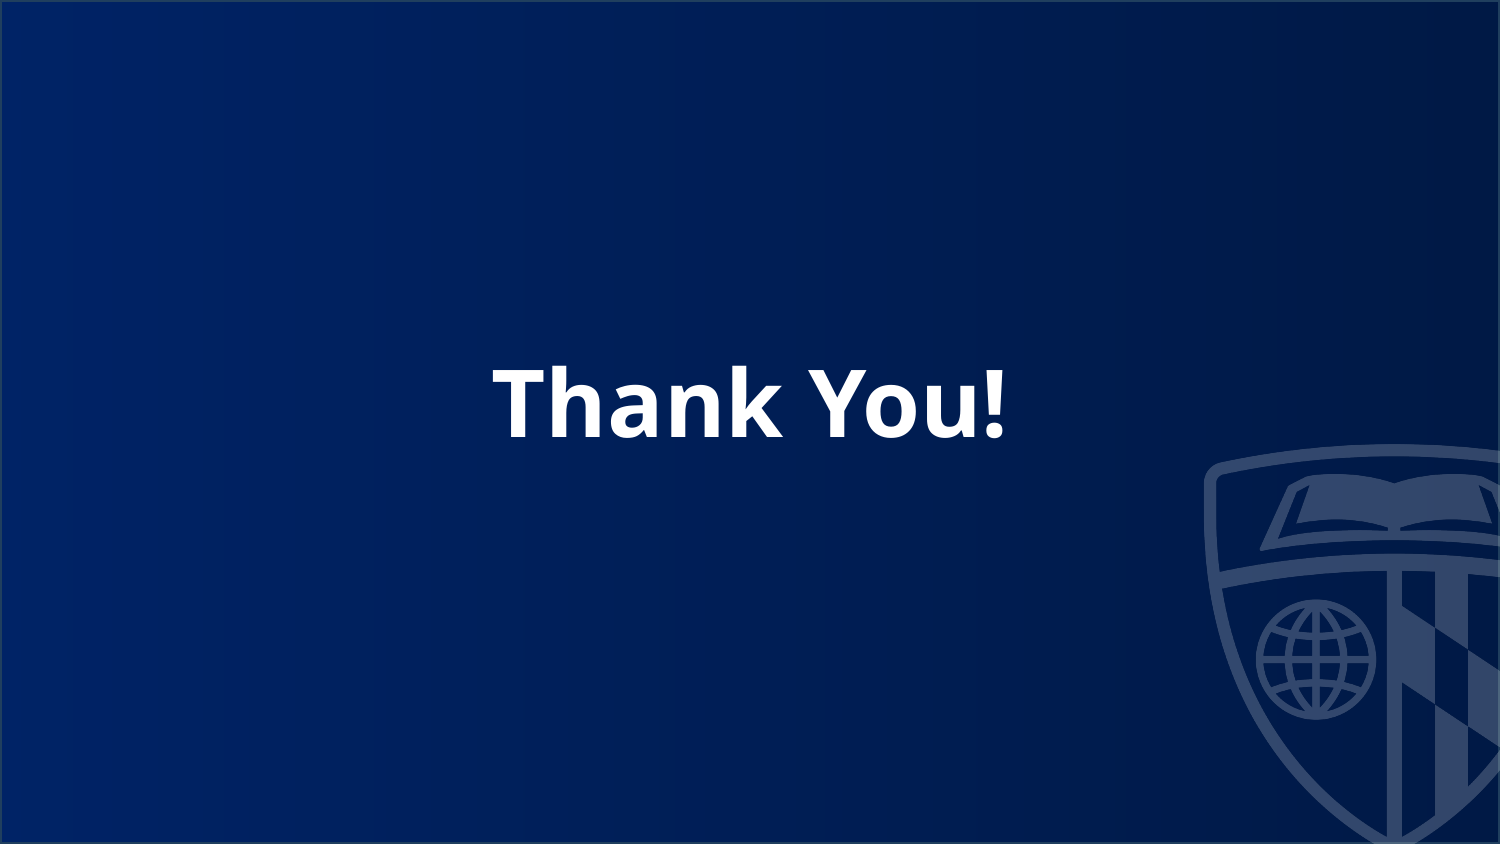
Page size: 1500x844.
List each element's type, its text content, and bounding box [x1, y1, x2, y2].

title Thank You! [111, 239, 1389, 458]
